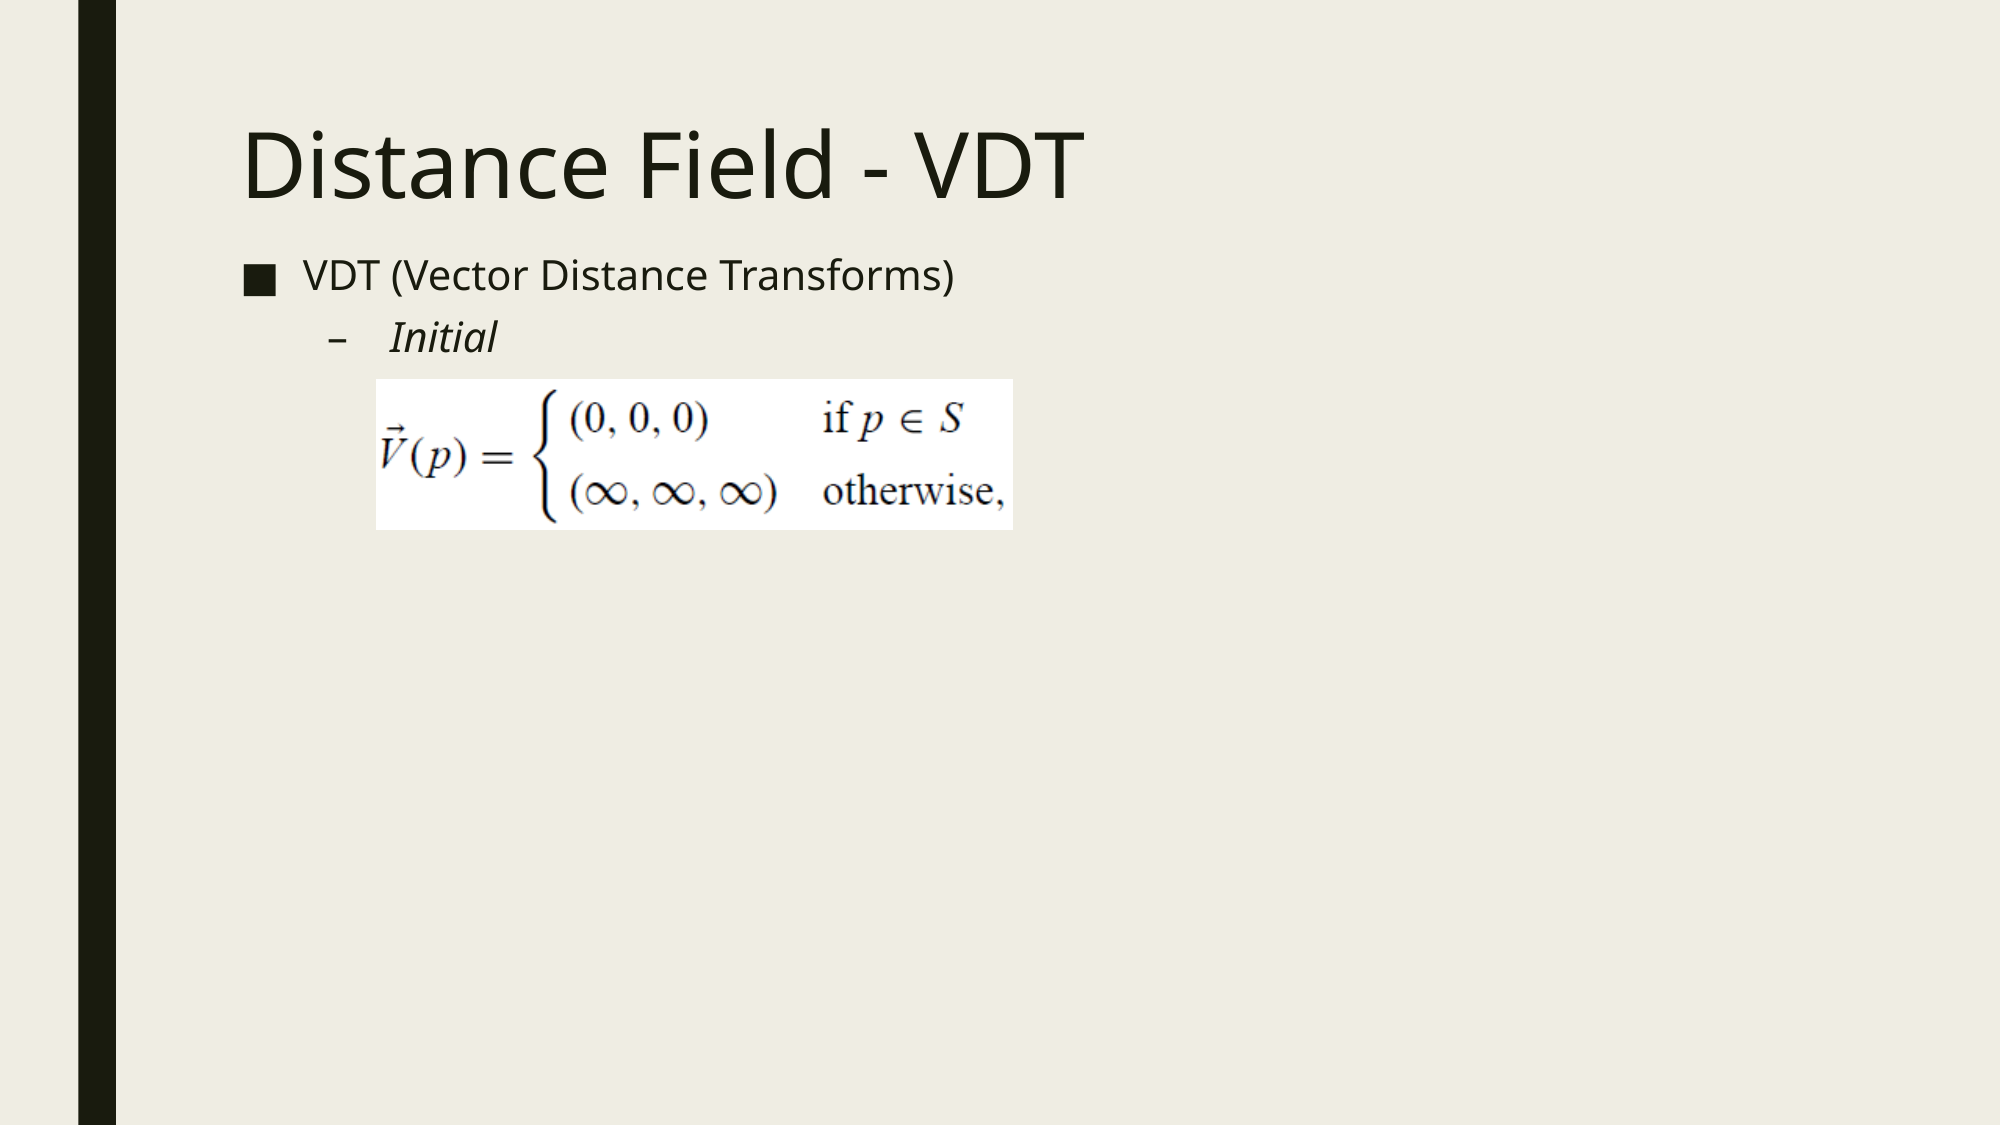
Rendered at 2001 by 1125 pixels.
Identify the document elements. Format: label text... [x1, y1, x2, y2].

title Distance Field - VDT [225, 112, 1800, 234]
picture [376, 379, 1013, 530]
